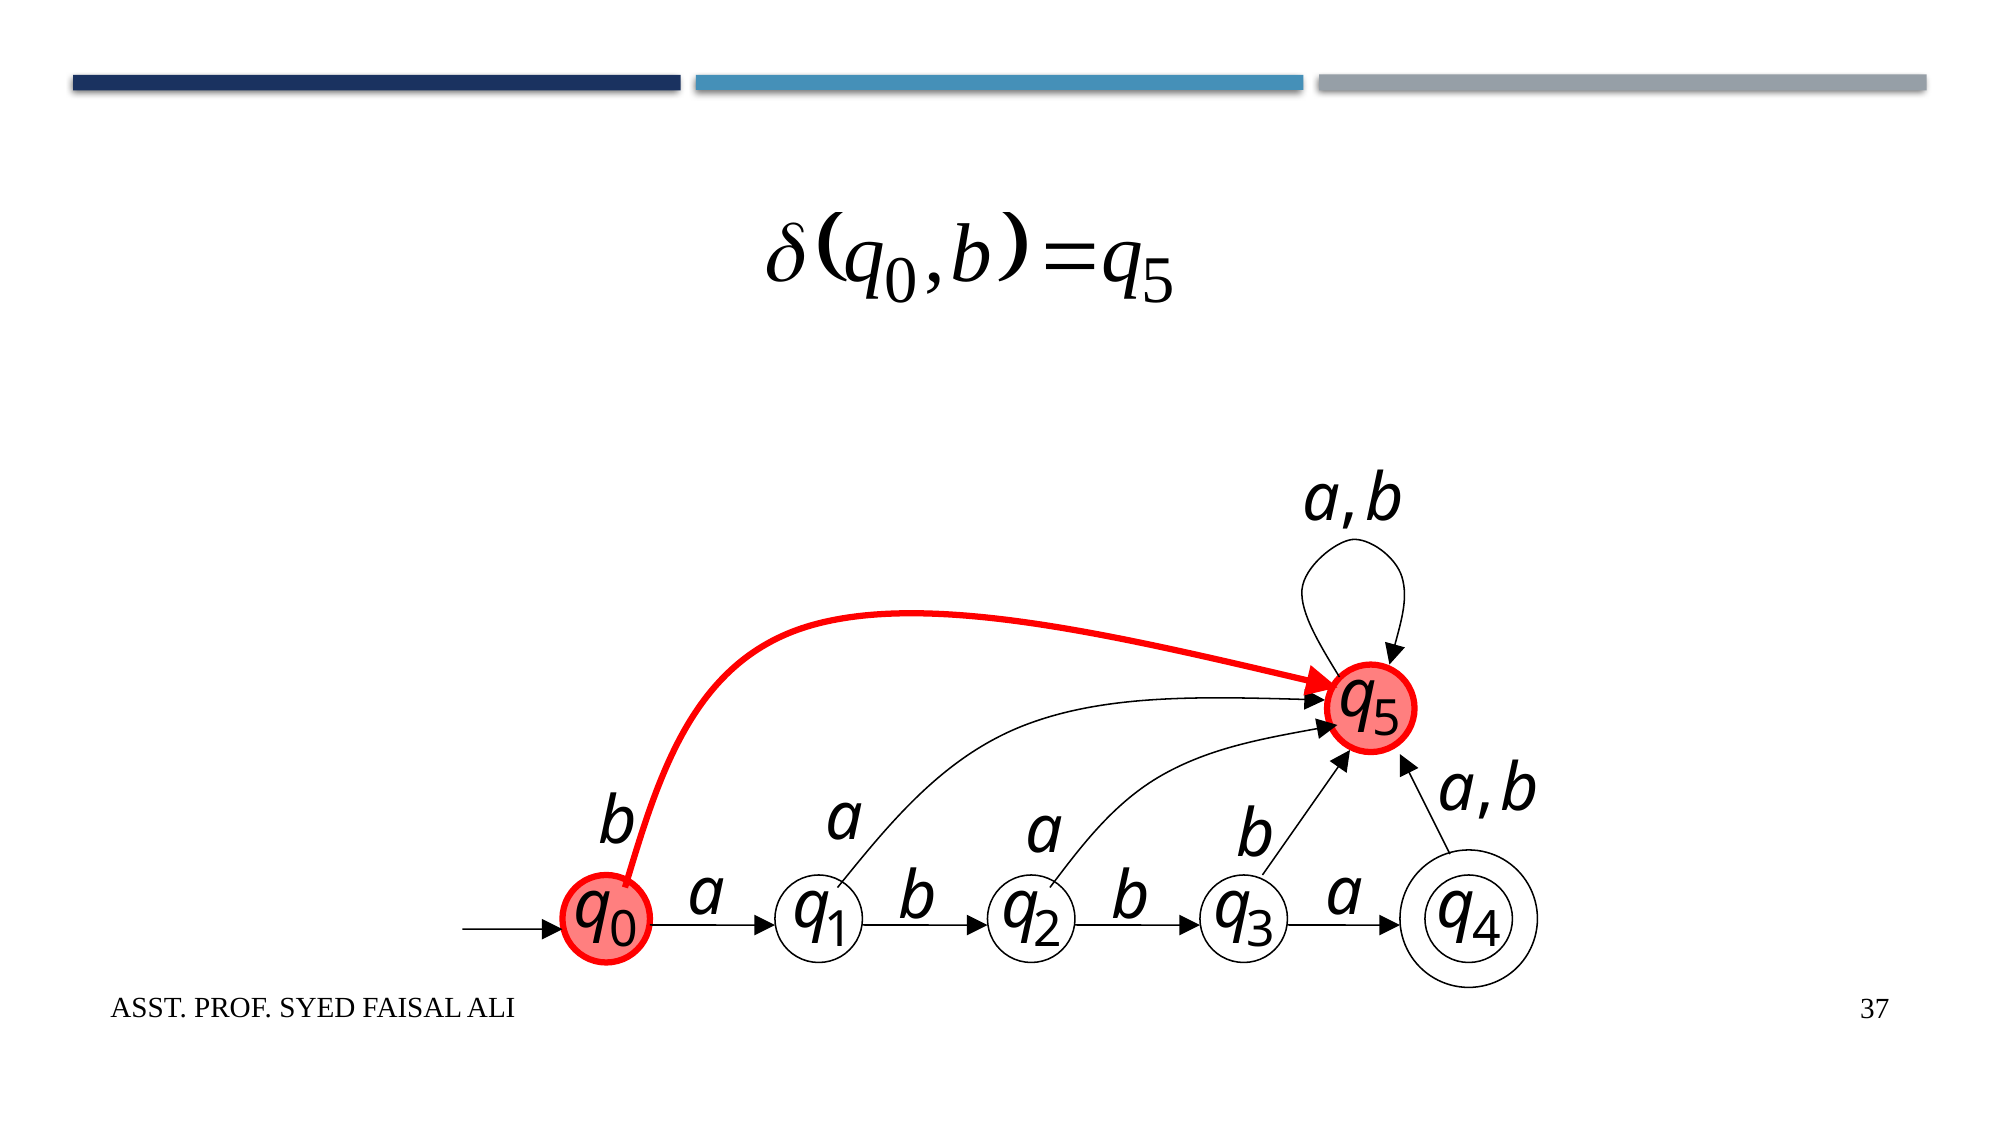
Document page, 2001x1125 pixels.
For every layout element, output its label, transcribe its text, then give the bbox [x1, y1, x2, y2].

text_box [1327, 689, 1333, 723]
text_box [761, 211, 1176, 309]
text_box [793, 874, 851, 953]
text_box [629, 613, 1333, 881]
text_box [1301, 547, 1405, 669]
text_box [574, 874, 645, 953]
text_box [1001, 874, 1067, 953]
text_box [1301, 463, 1413, 538]
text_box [1324, 874, 1369, 922]
text_box [1061, 718, 1333, 876]
text_box [951, 914, 988, 936]
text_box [1024, 811, 1069, 859]
text_box [462, 918, 563, 940]
text_box [774, 888, 787, 949]
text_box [899, 861, 947, 926]
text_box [686, 874, 732, 922]
text_box [562, 897, 568, 941]
footer Asst. Prof. Syed Faisal Ali [95, 976, 275, 1037]
text_box [1288, 751, 1350, 839]
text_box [599, 786, 647, 851]
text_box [1339, 664, 1407, 743]
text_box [1436, 874, 1507, 953]
text_box [1399, 864, 1538, 988]
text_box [1111, 861, 1159, 926]
text_box [736, 914, 775, 936]
text_box [1199, 893, 1208, 944]
text_box [1373, 914, 1400, 936]
text_box [275, 137, 1725, 1038]
text_box [987, 894, 995, 944]
text_box [1163, 914, 1201, 936]
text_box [1399, 753, 1549, 855]
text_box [1214, 874, 1280, 953]
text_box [824, 799, 869, 847]
slide_number 37 [1732, 977, 1905, 1037]
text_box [1236, 799, 1284, 863]
text_box [849, 694, 1326, 881]
text_box [856, 895, 863, 942]
